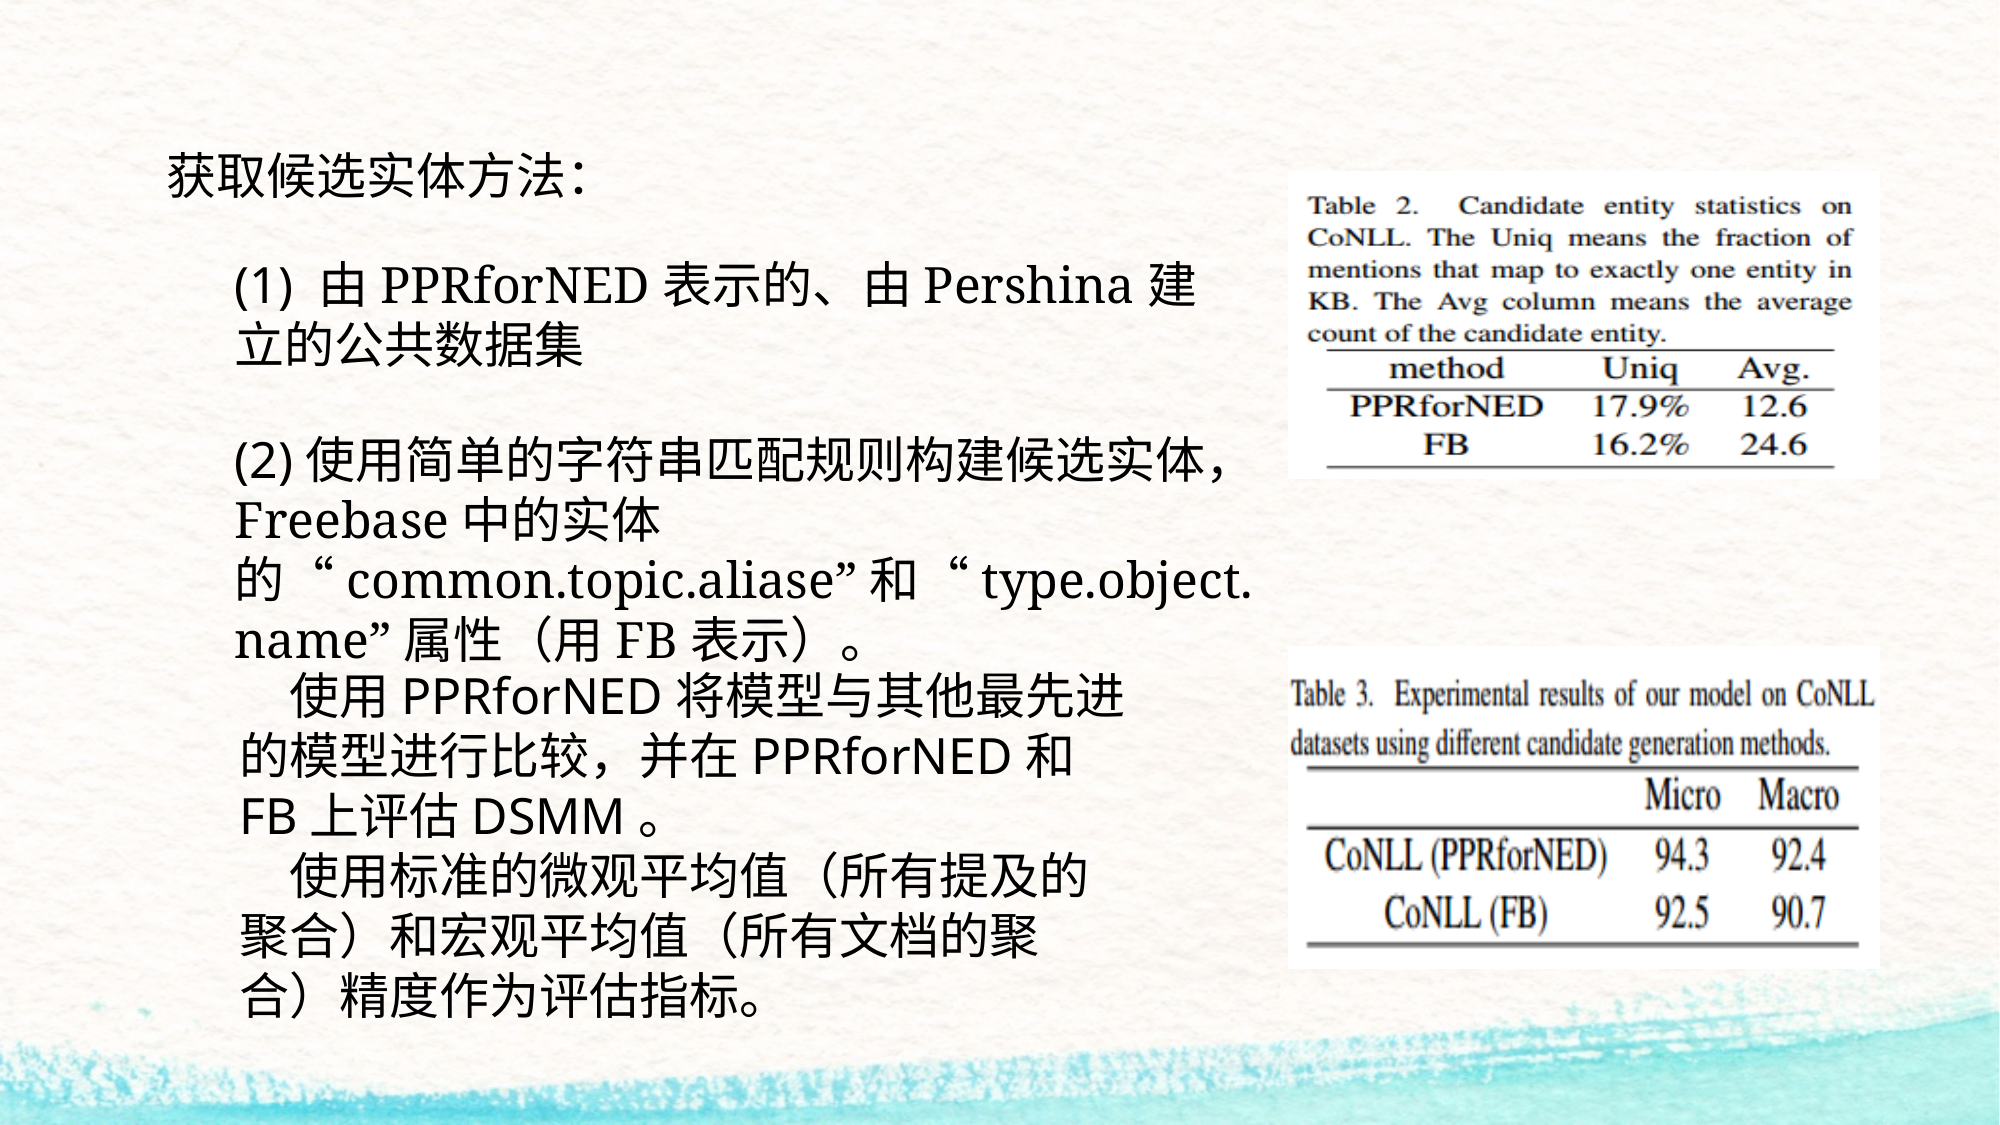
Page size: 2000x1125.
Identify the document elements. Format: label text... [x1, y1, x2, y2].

text_box (1) 由PPRforNED表示的、由Pershina建立的公共数据集 [220, 246, 1248, 382]
picture [0, 0, 2000, 1125]
text_box 获取候选实体方法： [151, 137, 632, 212]
text_box 使用PPRforNED将模型与其他最先进的模型进行比较，并在PPRforNED和FB上评估DSMM。 使用标准的微观平均值（所有提及的聚合）和宏观平均值（所有文档的聚合）精度作为评估指标。 [224, 657, 1149, 1033]
text_box (2)使用简单的字符串匹配规则构建候选实体，Freebase中的实体的“common.topic.aliase”和“type.object.name”属性（用FB表示）。 [219, 421, 1289, 677]
